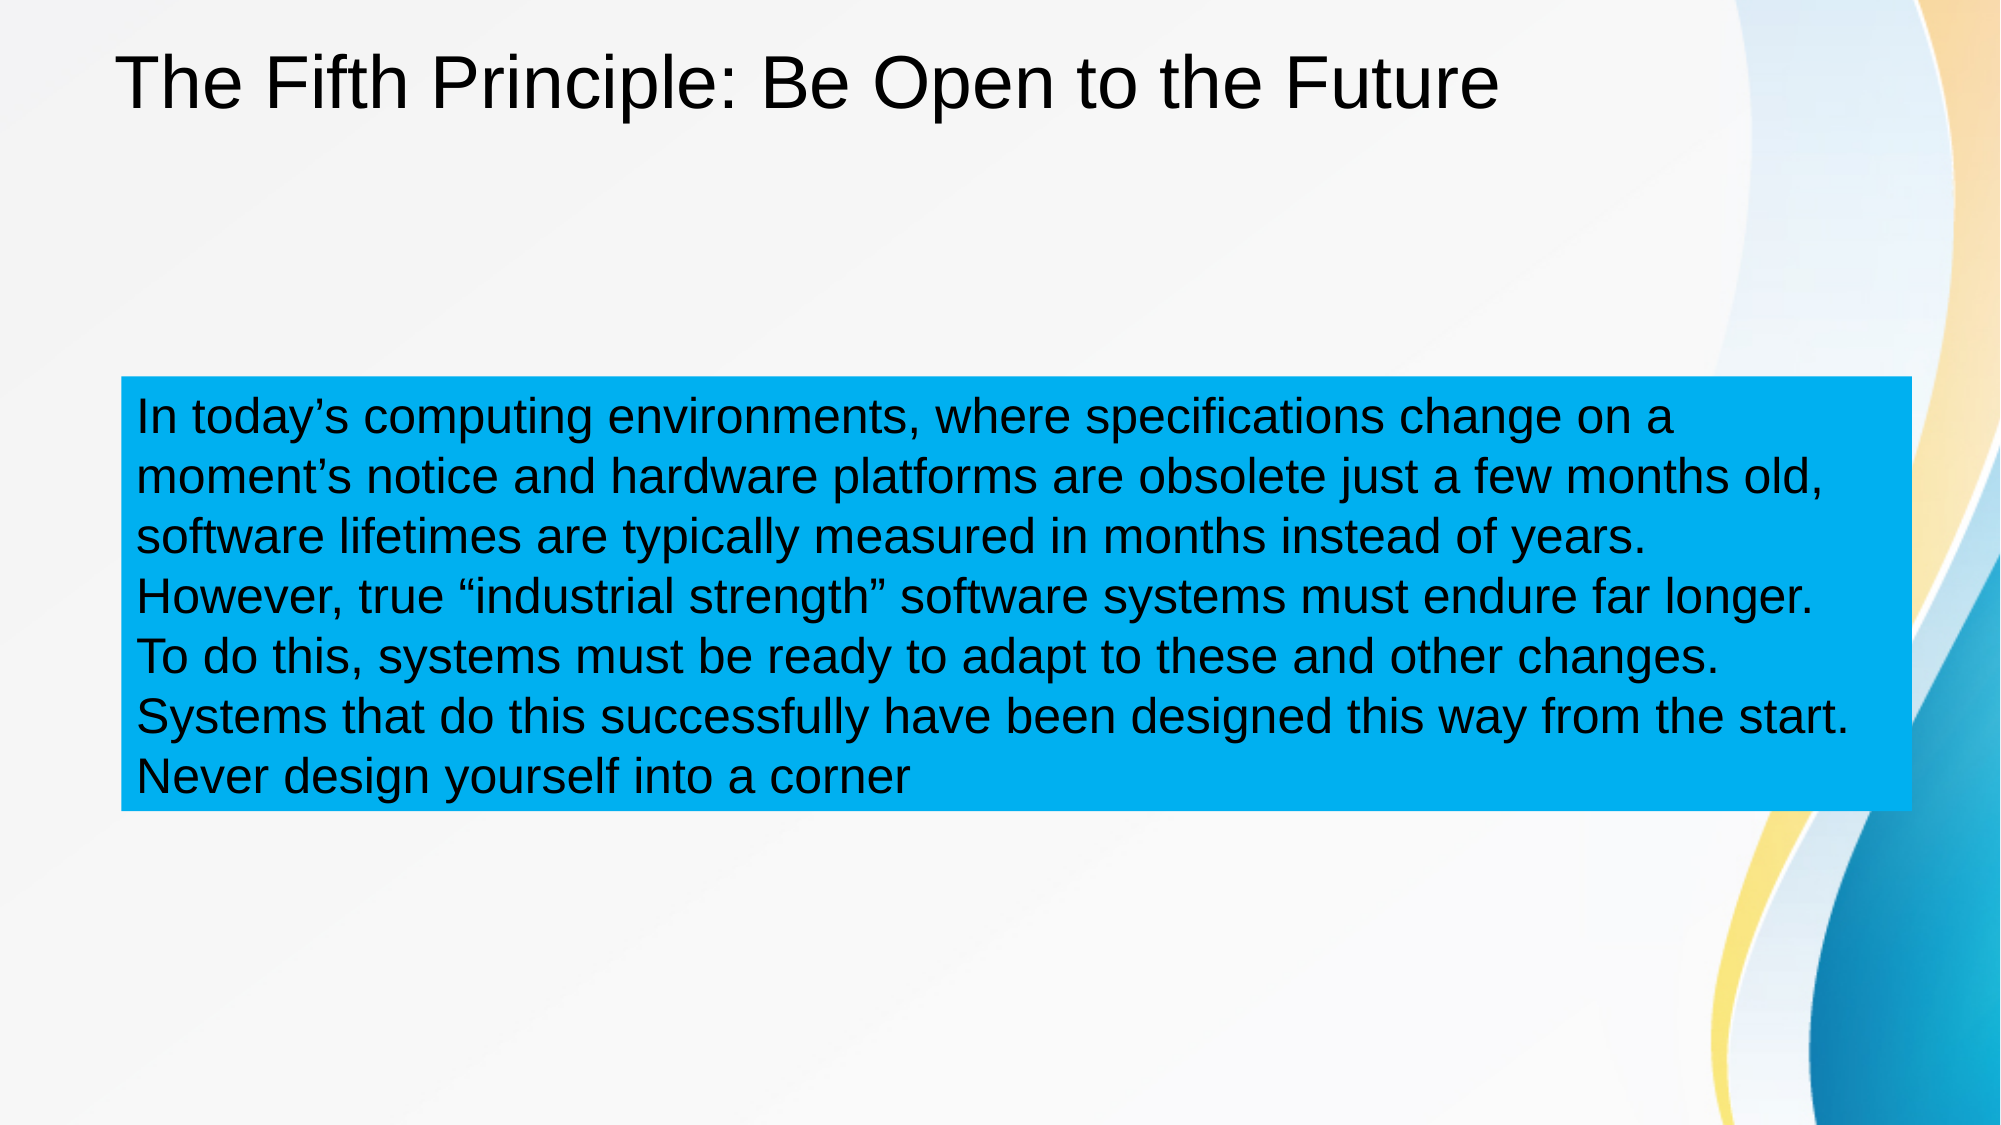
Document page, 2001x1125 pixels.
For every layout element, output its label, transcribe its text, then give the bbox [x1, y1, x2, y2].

picture [0, 0, 2001, 1125]
title The Fifth Principle: Be Open to the Future [99, 30, 1901, 127]
text_box In today’s computing environments, where specifications change on a moment’s notice and hardware platforms are obsolete just a few months old, software lifetimes are typically measured in months instead of years. However, true “industrial strength” software systems must endure far longer. To do this, systems must be ready to adapt to these and other changes. Systems that do this successfully have been designed this way from the start. Never design yourself into a corner [121, 376, 1912, 812]
